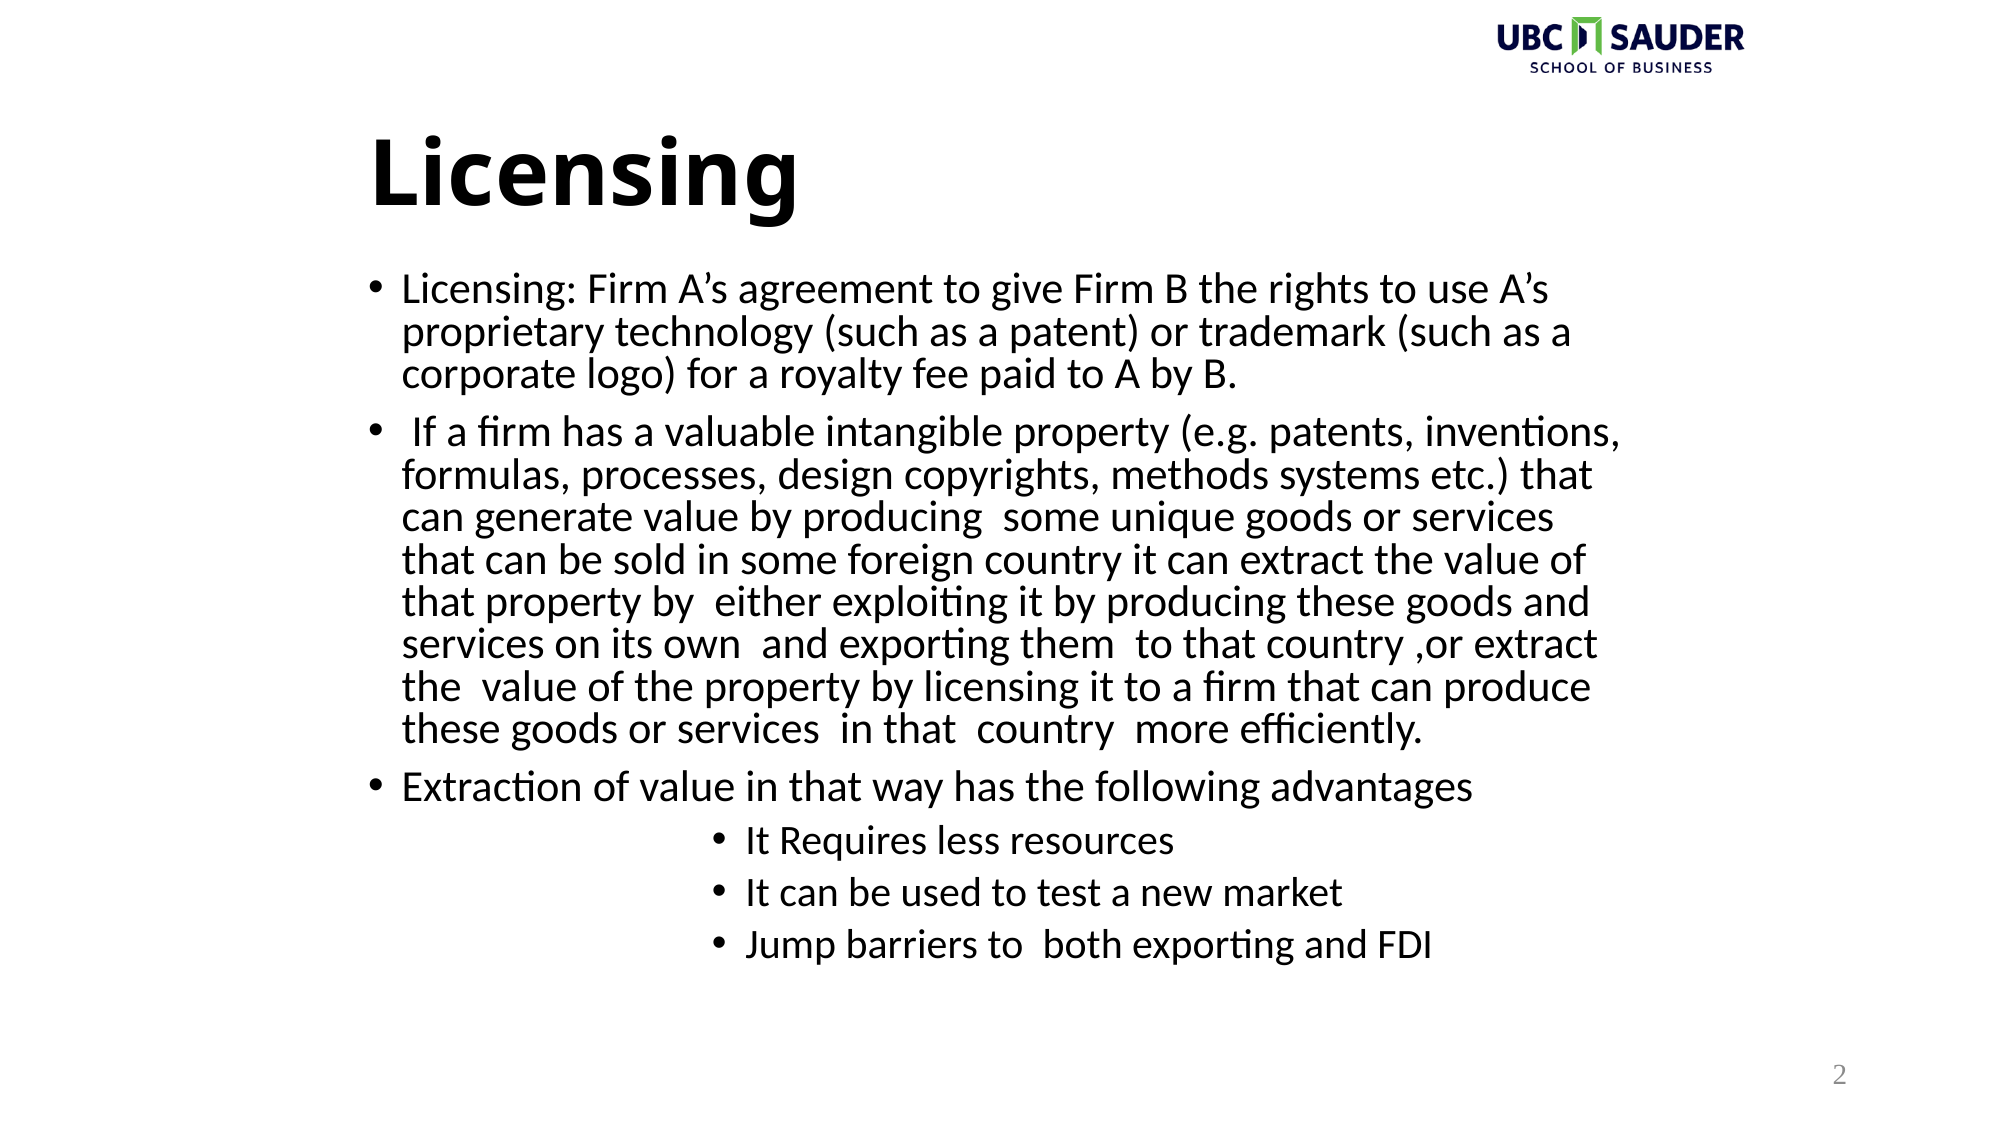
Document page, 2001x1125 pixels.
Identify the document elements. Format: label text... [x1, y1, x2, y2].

slide_number 2 [1412, 1042, 1863, 1103]
title Licensing [353, 67, 1647, 262]
picture [1497, 17, 1745, 73]
list Licensing: Firm A’s agreement to give Firm B the rights to use A’s proprietary technology (such as a patent) or trademark (such as a corporate logo) for a royalty fee paid to A by B. If a firm has a valuable intangible property (e.g. patents, inventions, formulas, processes, design copyrights, methods systems etc.) that can generate value by producing some unique goods or services that can be sold in some foreign country it can extract the value of that property by either exploiting it by producing these goods and services on its own and exporting them to that country ,or extract the value of the property by licensing it to a firm that can produce these goods or services in that country more efficiently. Extraction of value in that way has the following advantages It Requires less resources It can be used to test a new market Jump barriers to both exporting and FDI [353, 262, 1647, 1014]
